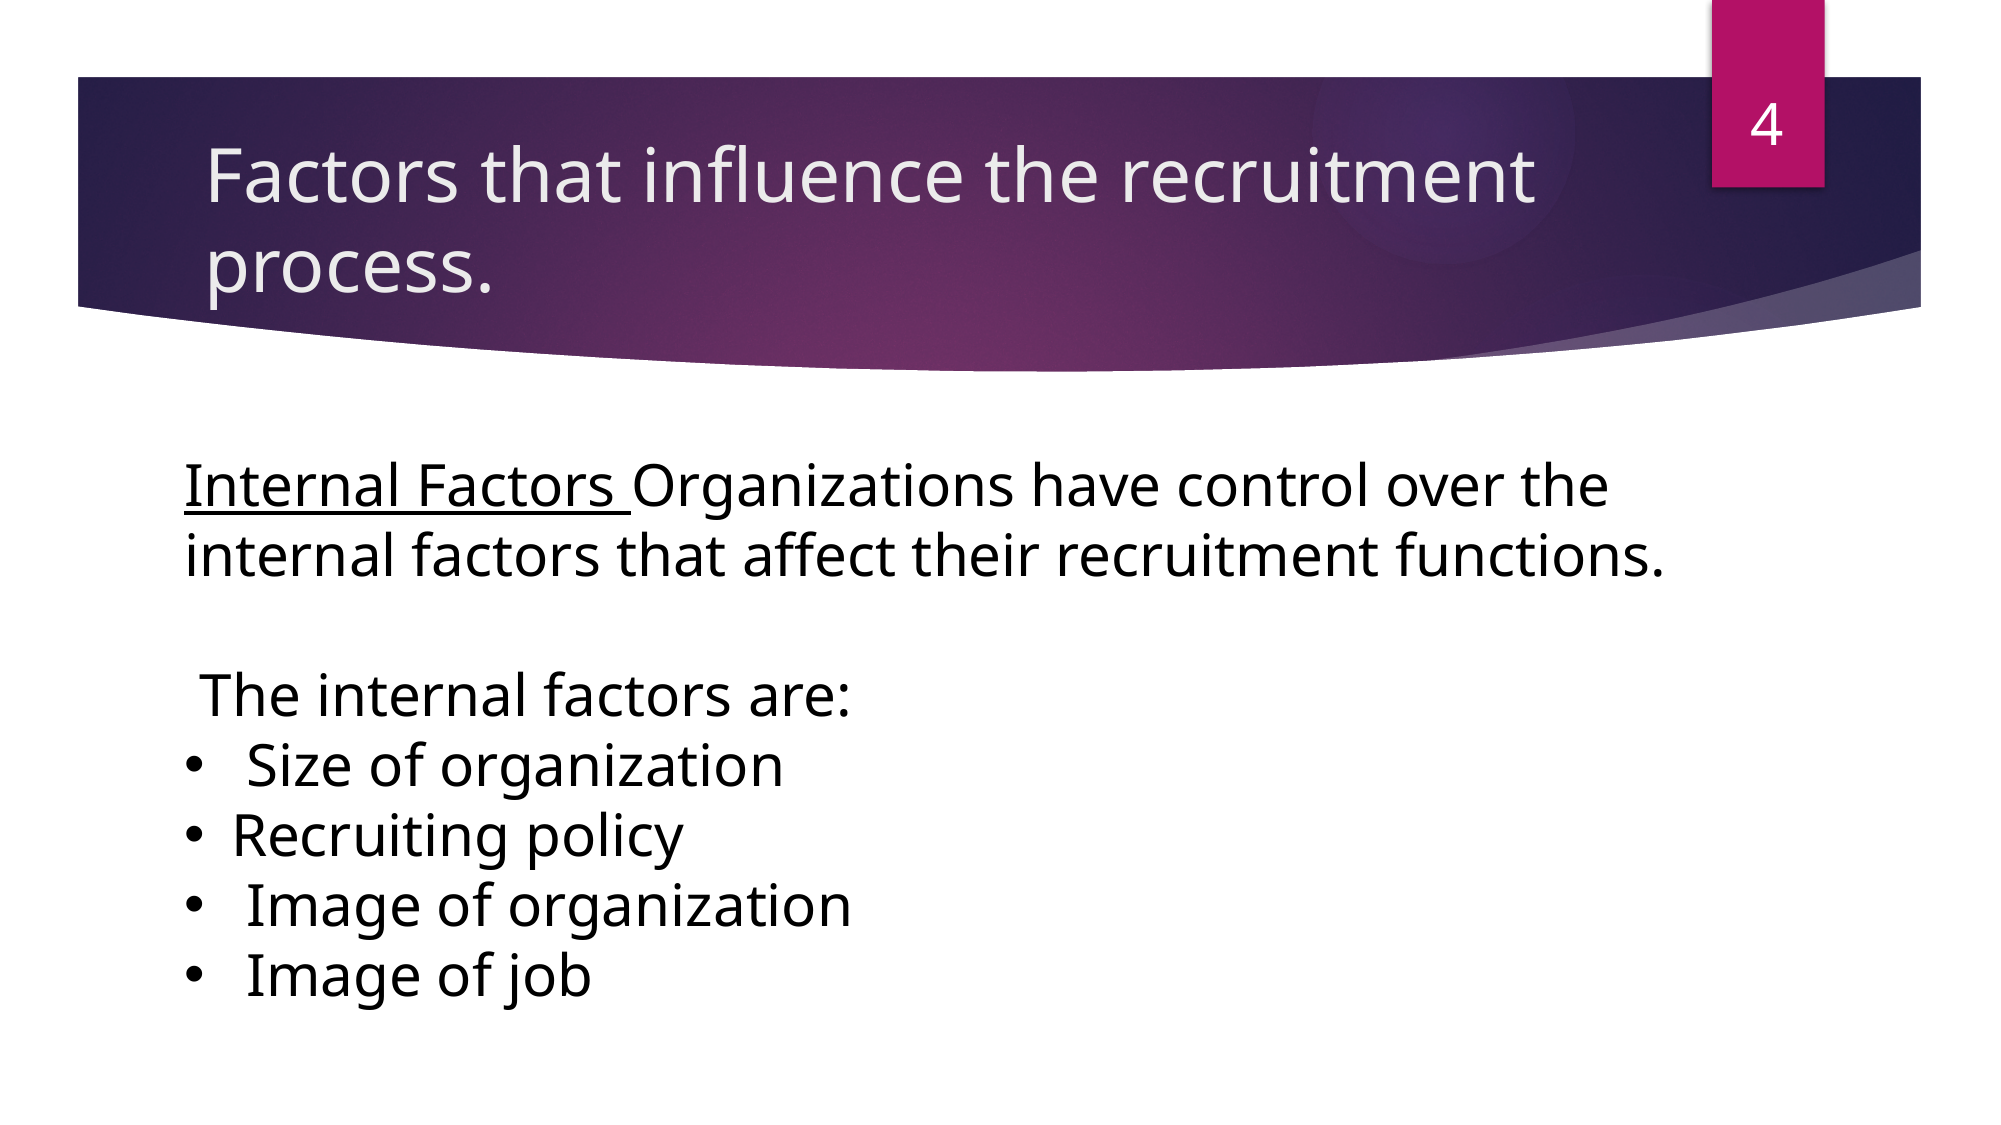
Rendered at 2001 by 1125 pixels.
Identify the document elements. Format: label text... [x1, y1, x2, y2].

text_box Internal Factors Organizations have control over the internal factors that affect their recruitment functions. The internal factors are: Size of organization Recruiting policy Image of organization Image of job [169, 440, 1835, 1016]
slide_number 4 [1698, 48, 1836, 175]
title Factors that influence the recruitment process. [189, 159, 1627, 276]
